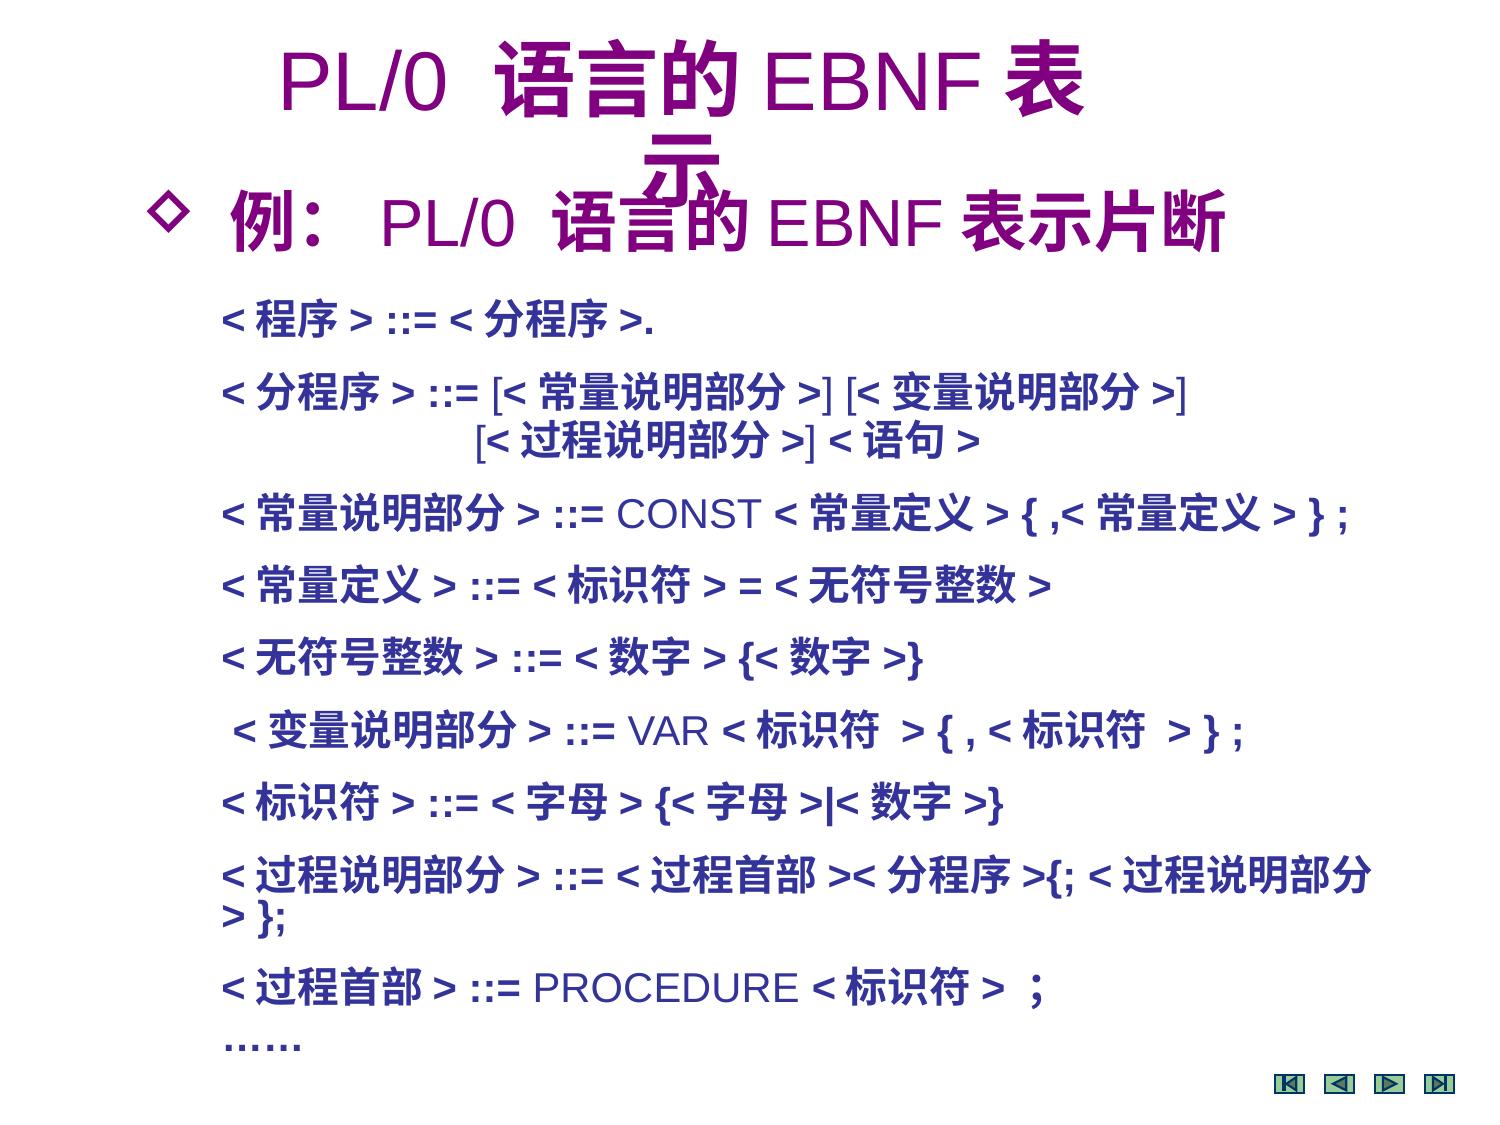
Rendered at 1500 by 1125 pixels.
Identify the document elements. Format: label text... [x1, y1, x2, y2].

text_box [1424, 1074, 1455, 1093]
text_box [1324, 1074, 1355, 1093]
text_box PL/0 语言的EBNF表示 [248, 30, 1117, 226]
text_box 例：PL/0 语言的EBNF表示片断 [123, 172, 1247, 268]
text_box [1374, 1074, 1405, 1093]
text_box <程序> ::= <分程序>. <分程序> ::= [<常量说明部分>] [<变量说明部分>] [<过程说明部分>] <语句> <常量说明部分> ::= CONST <常量定义> { ,<常量定义> } ; <常量定义> ::= <标识符> = <无符号整数> <无符号整数> ::= <数字> {<数字>} <变量说明部分> ::= VAR <标识符 > { , <标识符 > } ; <标识符> ::= <字母> {<字母>|<数字>} <过程说明部分> ::= <过程首部><分程序>{; <过程说明部分> }; <过程首部> ::= PROCEDURE <标识符> ； …… [206, 295, 1400, 1067]
text_box [1274, 1074, 1305, 1093]
